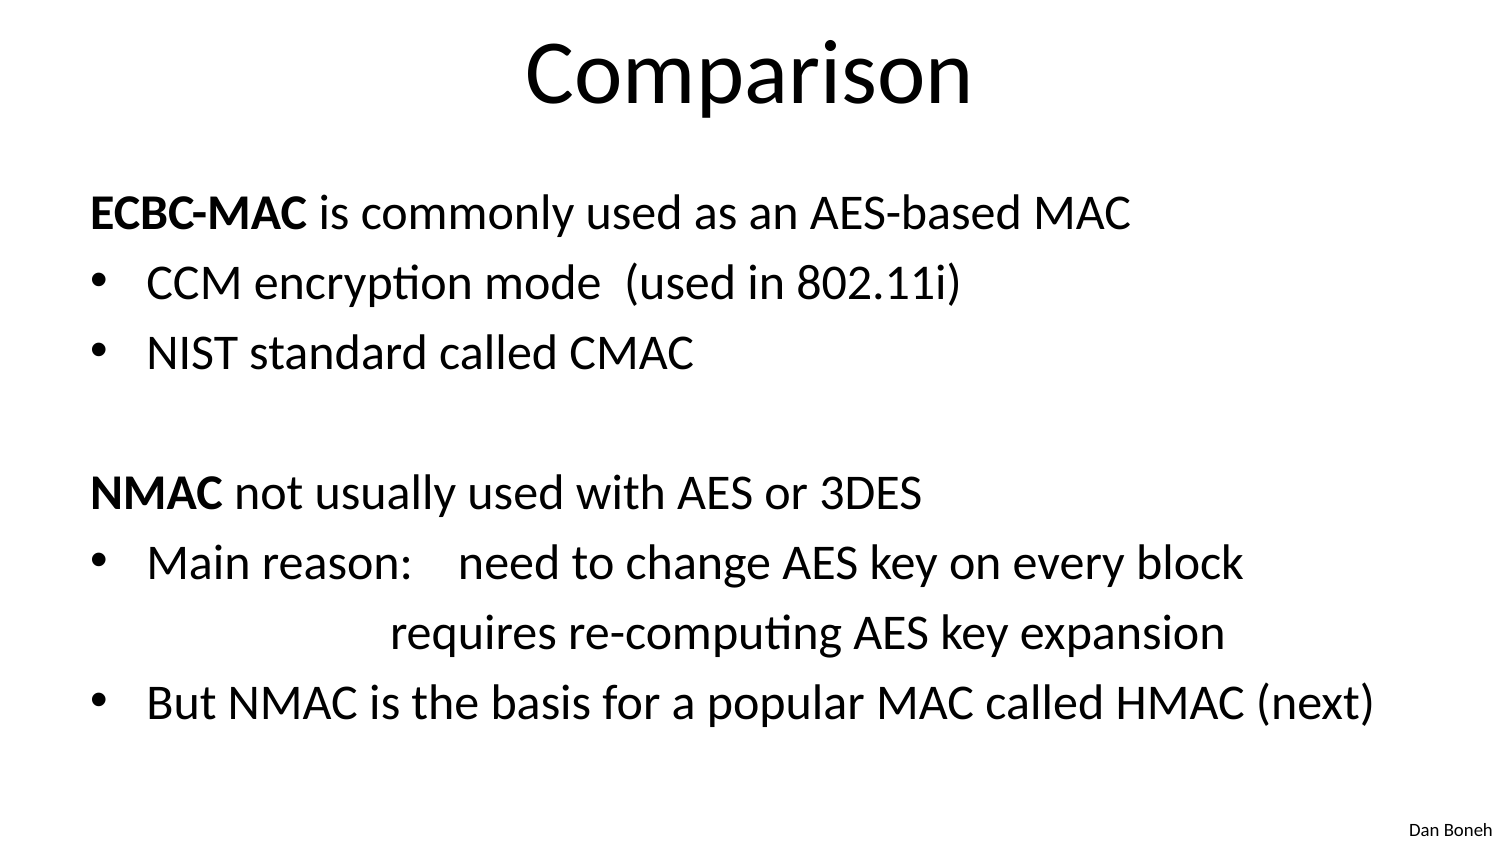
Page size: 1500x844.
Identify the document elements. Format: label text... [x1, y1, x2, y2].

list ECBC-MAC is commonly used as an AES-based MAC CCM encryption mode (used in 802.11i) NIST standard called CMAC NMAC not usually used with AES or 3DES Main reason: need to change AES key on every block requires re-computing AES key expansion But NMAC is the basis for a popular MAC called HMAC (next) [75, 171, 1425, 844]
title Comparison [75, 0, 1425, 138]
